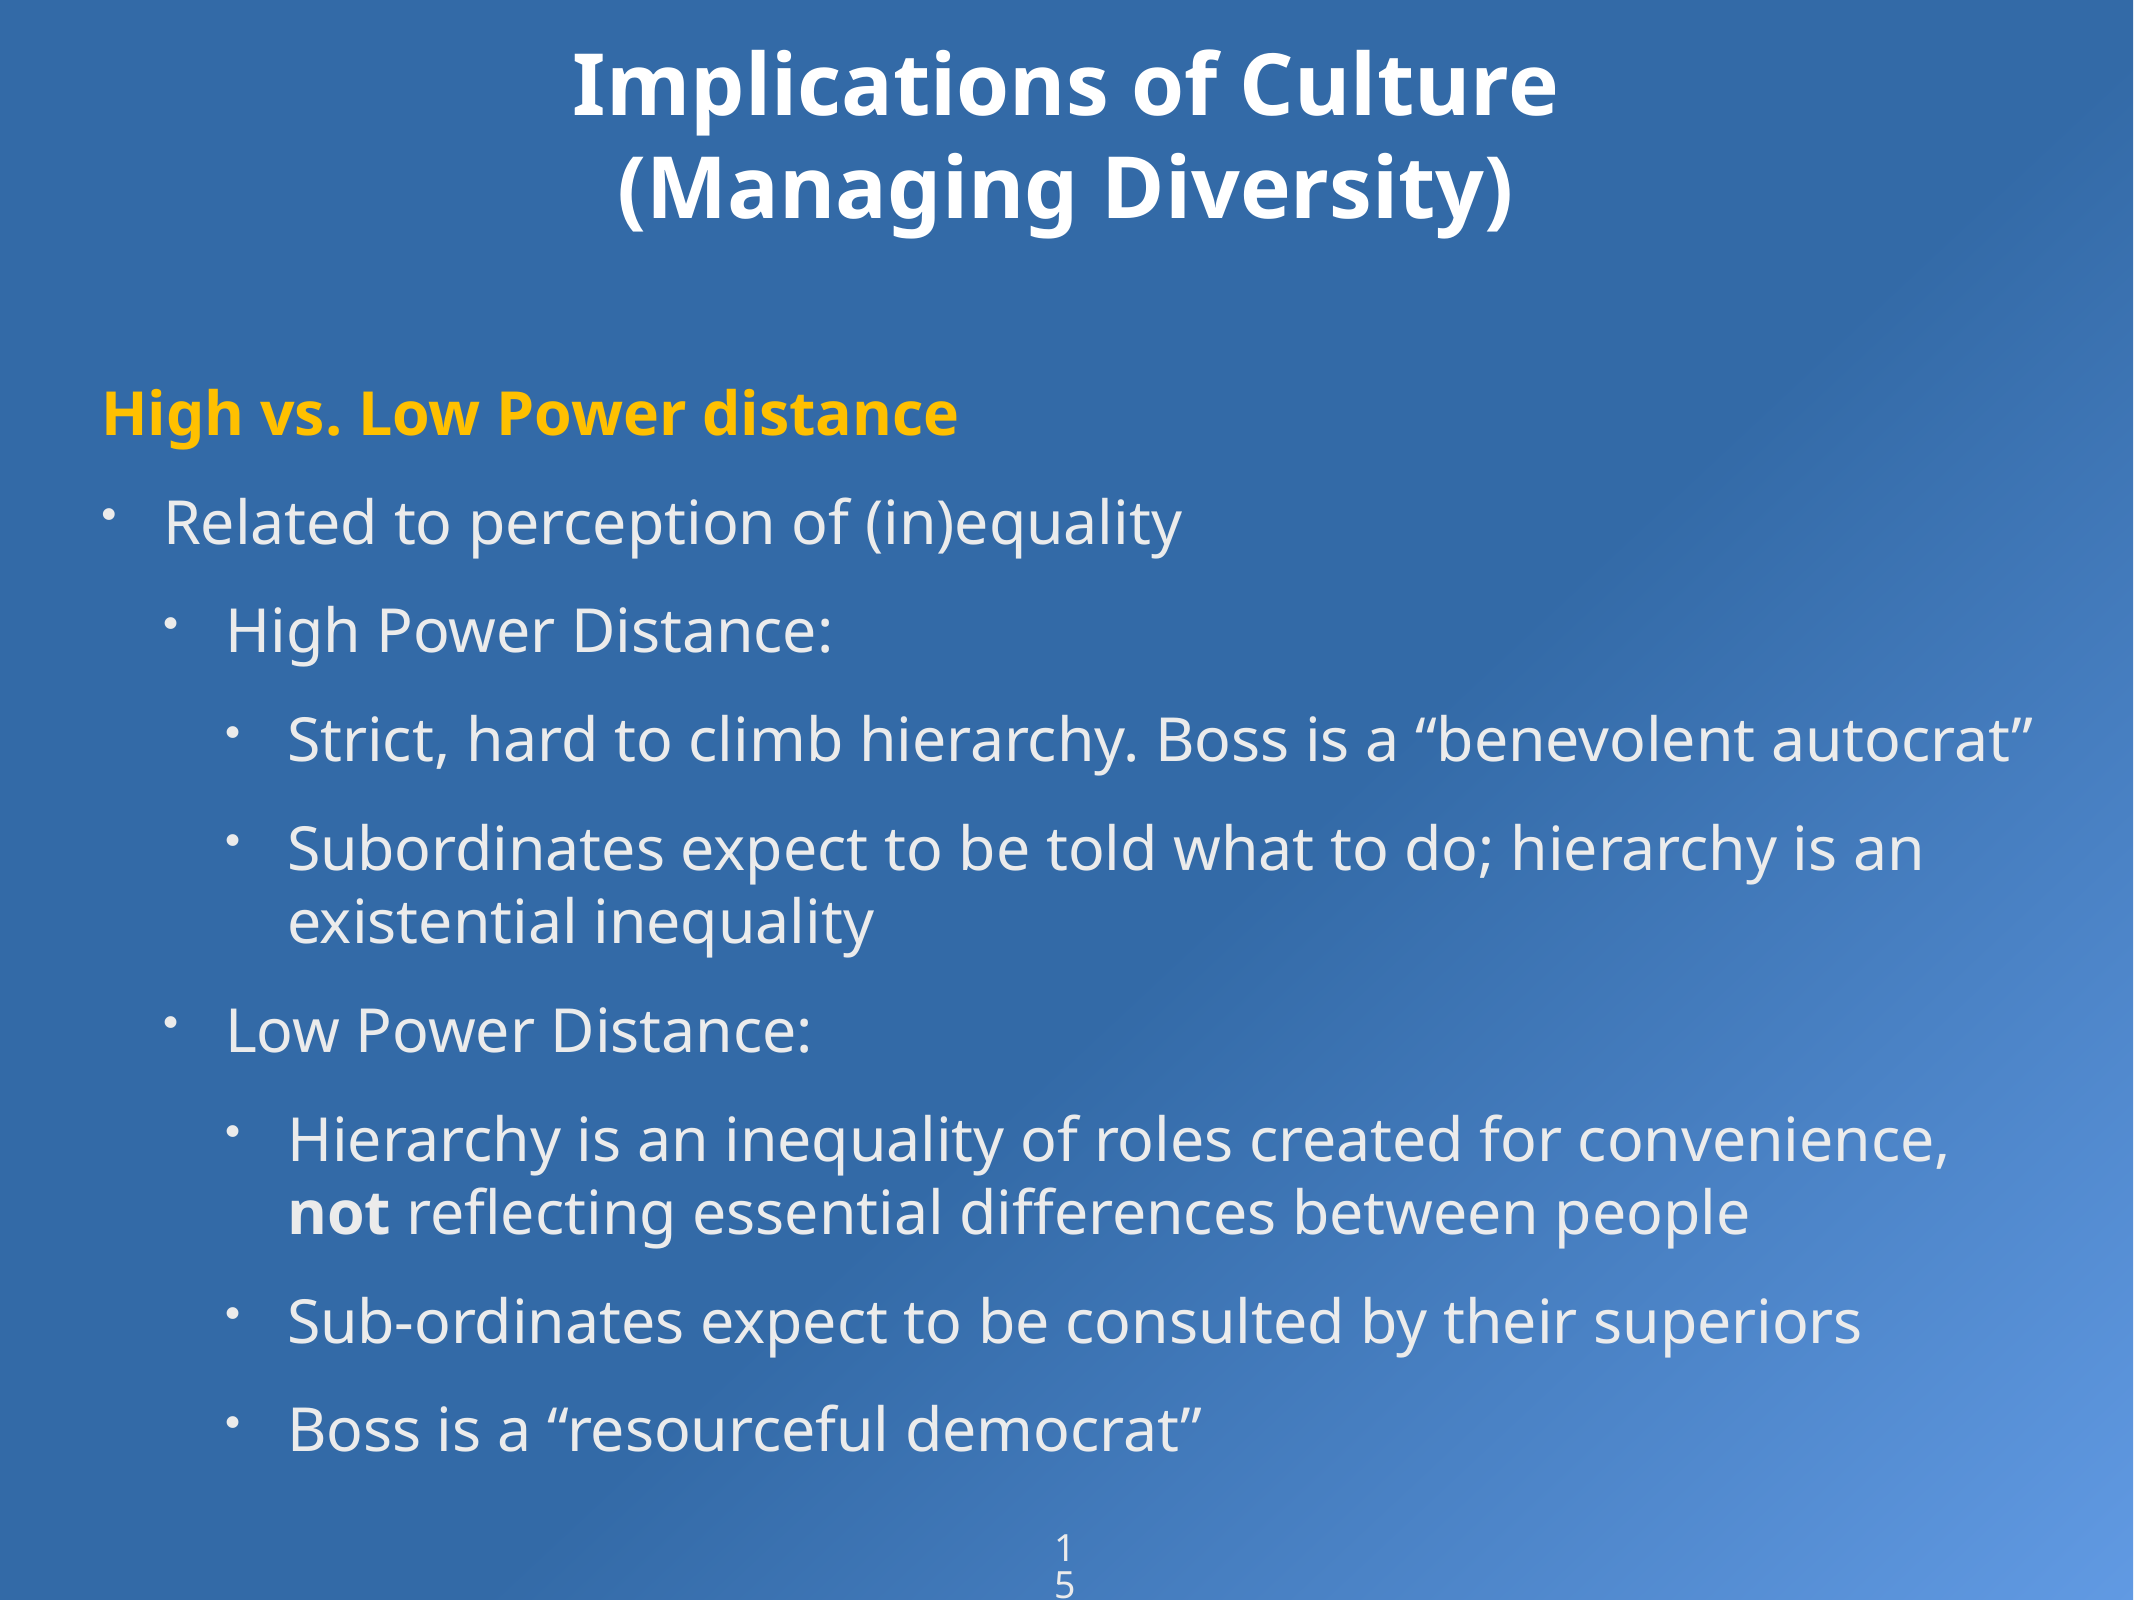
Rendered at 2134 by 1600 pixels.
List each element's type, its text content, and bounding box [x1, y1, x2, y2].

title Implications of Culture (Managing Diversity) [124, 19, 2009, 246]
list High vs. Low Power distance Related to perception of (in)equality High Power Distance: Strict, hard to climb hierarchy. Boss is a “benevolent autocrat” Subordinates expect to be told what to do; hierarchy is an existential inequality Low Power Distance: Hierarchy is an inequality of roles created for convenience, not reflecting essential differences between people Sub-ordinates expect to be consulted by their superiors Boss is a “resourceful democrat” [92, 342, 2047, 1497]
slide_number 15 [1045, 1517, 1086, 1581]
